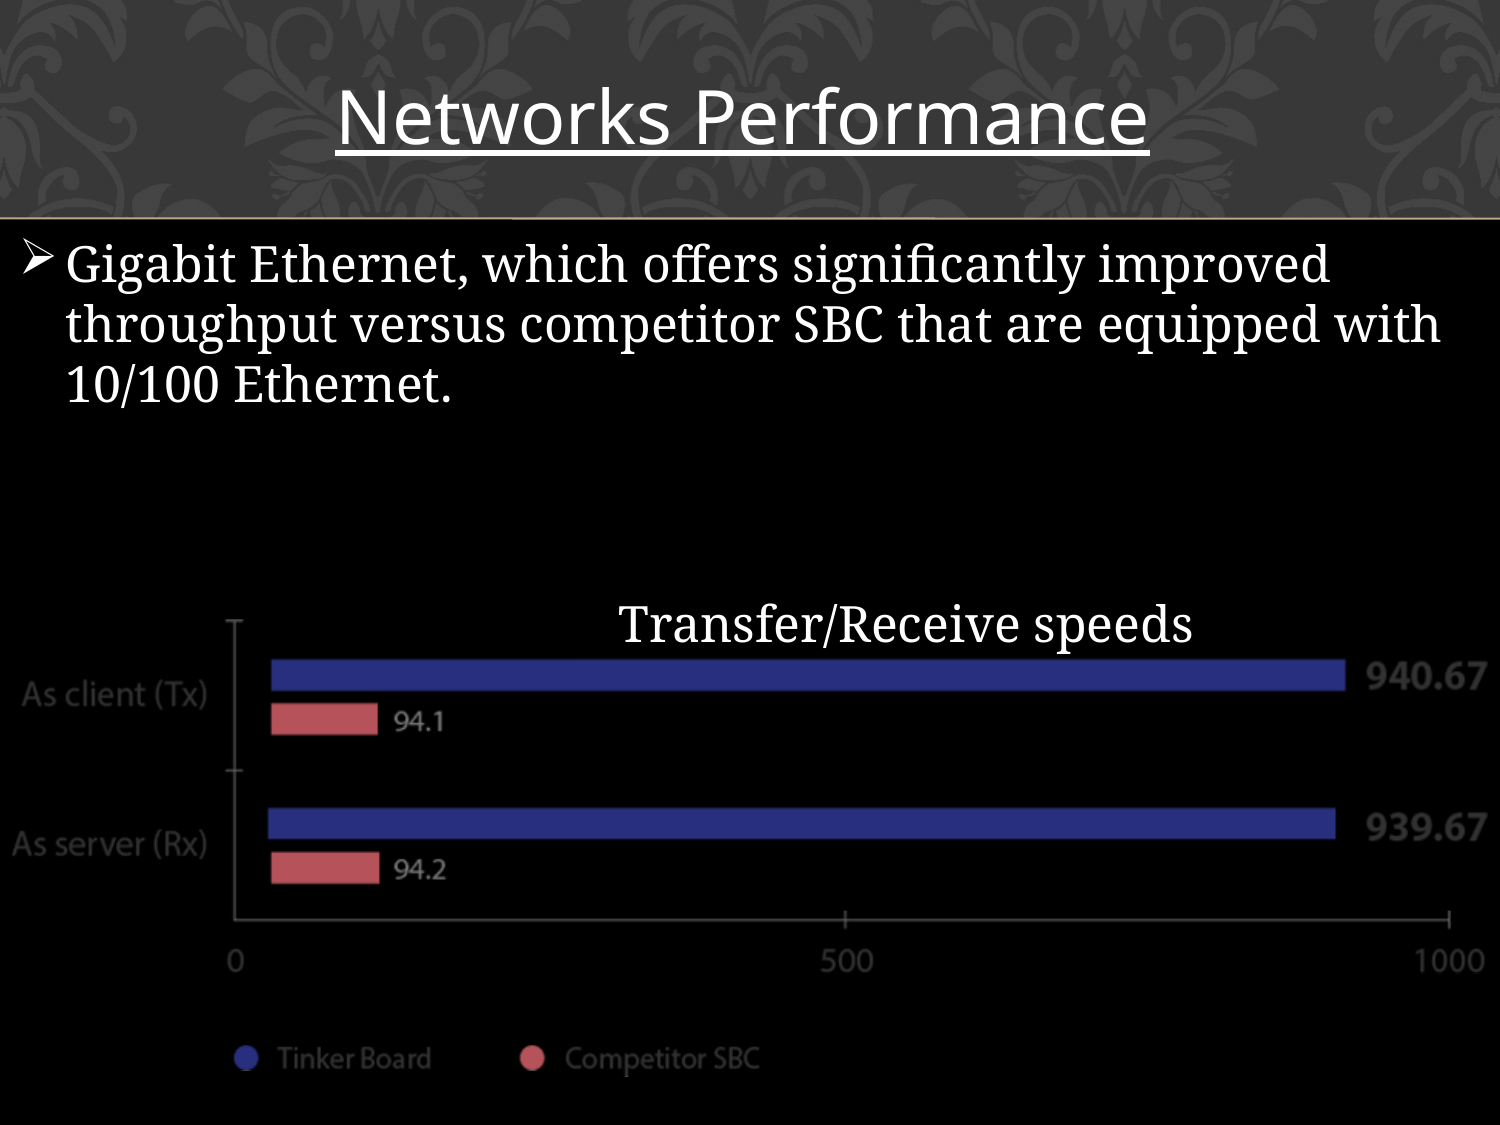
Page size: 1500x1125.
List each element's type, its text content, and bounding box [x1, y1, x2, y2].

text_box Networks Performance [320, 62, 1166, 168]
text_box Gigabit Ethernet, which offers significantly improved throughput versus competitor SBC that are equipped with 10/100 Ethernet. Transfer/Receive speeds [4, 225, 1500, 660]
picture [12, 537, 1488, 1125]
